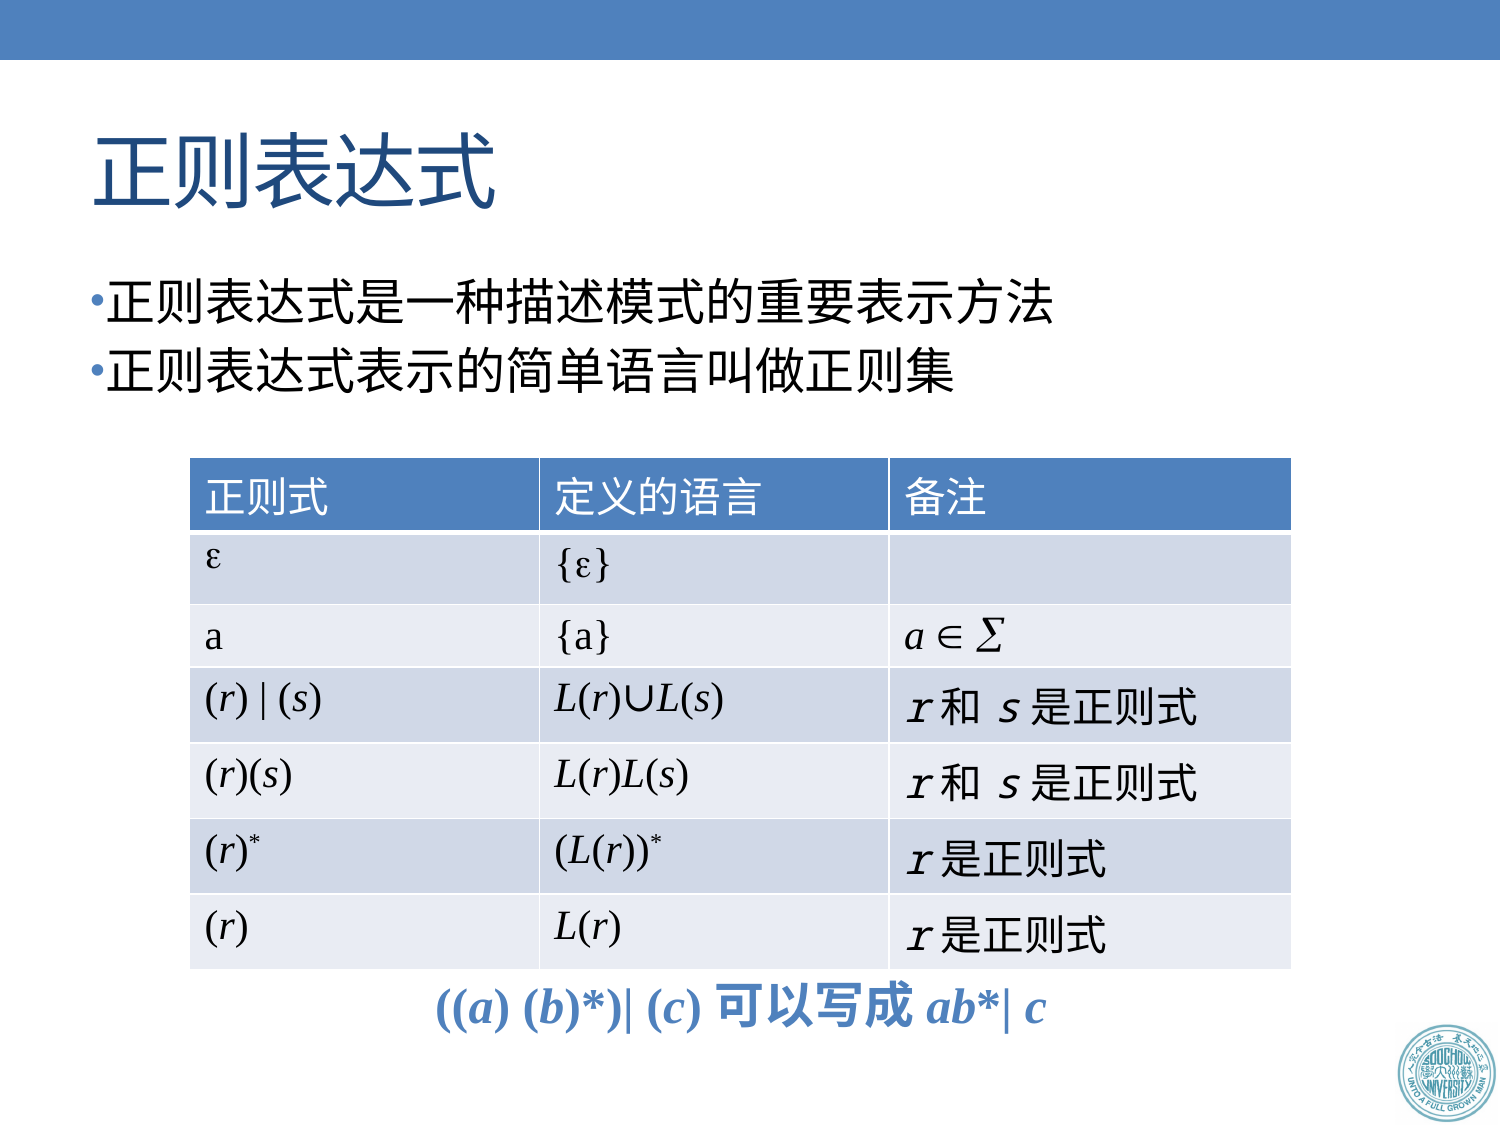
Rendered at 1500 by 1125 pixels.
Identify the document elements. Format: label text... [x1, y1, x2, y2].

table_cell a   [890, 605, 1291, 666]
table_cell  [190, 535, 539, 604]
table_cell r是正则式 [890, 819, 1291, 893]
table_cell (r) | (s) [190, 668, 539, 742]
table_cell (r)* [190, 819, 539, 893]
table_cell L(r)L(s) [540, 744, 888, 818]
table_cell {} [540, 535, 888, 604]
table_cell (L(r))* [540, 819, 888, 893]
table_cell L(r) [540, 895, 888, 942]
title 正则表达式 [75, 87, 1425, 250]
table_cell a [190, 605, 539, 666]
table_cell r和s是正则式 [890, 744, 1291, 818]
table_cell (r)(s) [190, 744, 539, 818]
table_cell L(r)∪L(s) [540, 668, 888, 742]
table_header 备注 [890, 458, 1291, 530]
list 正则表达式是一种描述模式的重要表示方法 正则表达式表示的简单语言叫做正则集 [75, 262, 1425, 1063]
table_cell [890, 535, 1291, 604]
table_cell r和s是正则式 [890, 668, 1291, 742]
table_cell {a} [540, 605, 888, 666]
table_cell (r) [190, 895, 539, 969]
table_cell r是正则式 [890, 895, 1291, 969]
table_header 定义的语言 [540, 458, 888, 530]
table_header 正则式 [190, 458, 539, 530]
text_box ((a) (b)*)| (c)可以写成ab*| c [409, 942, 1073, 1064]
